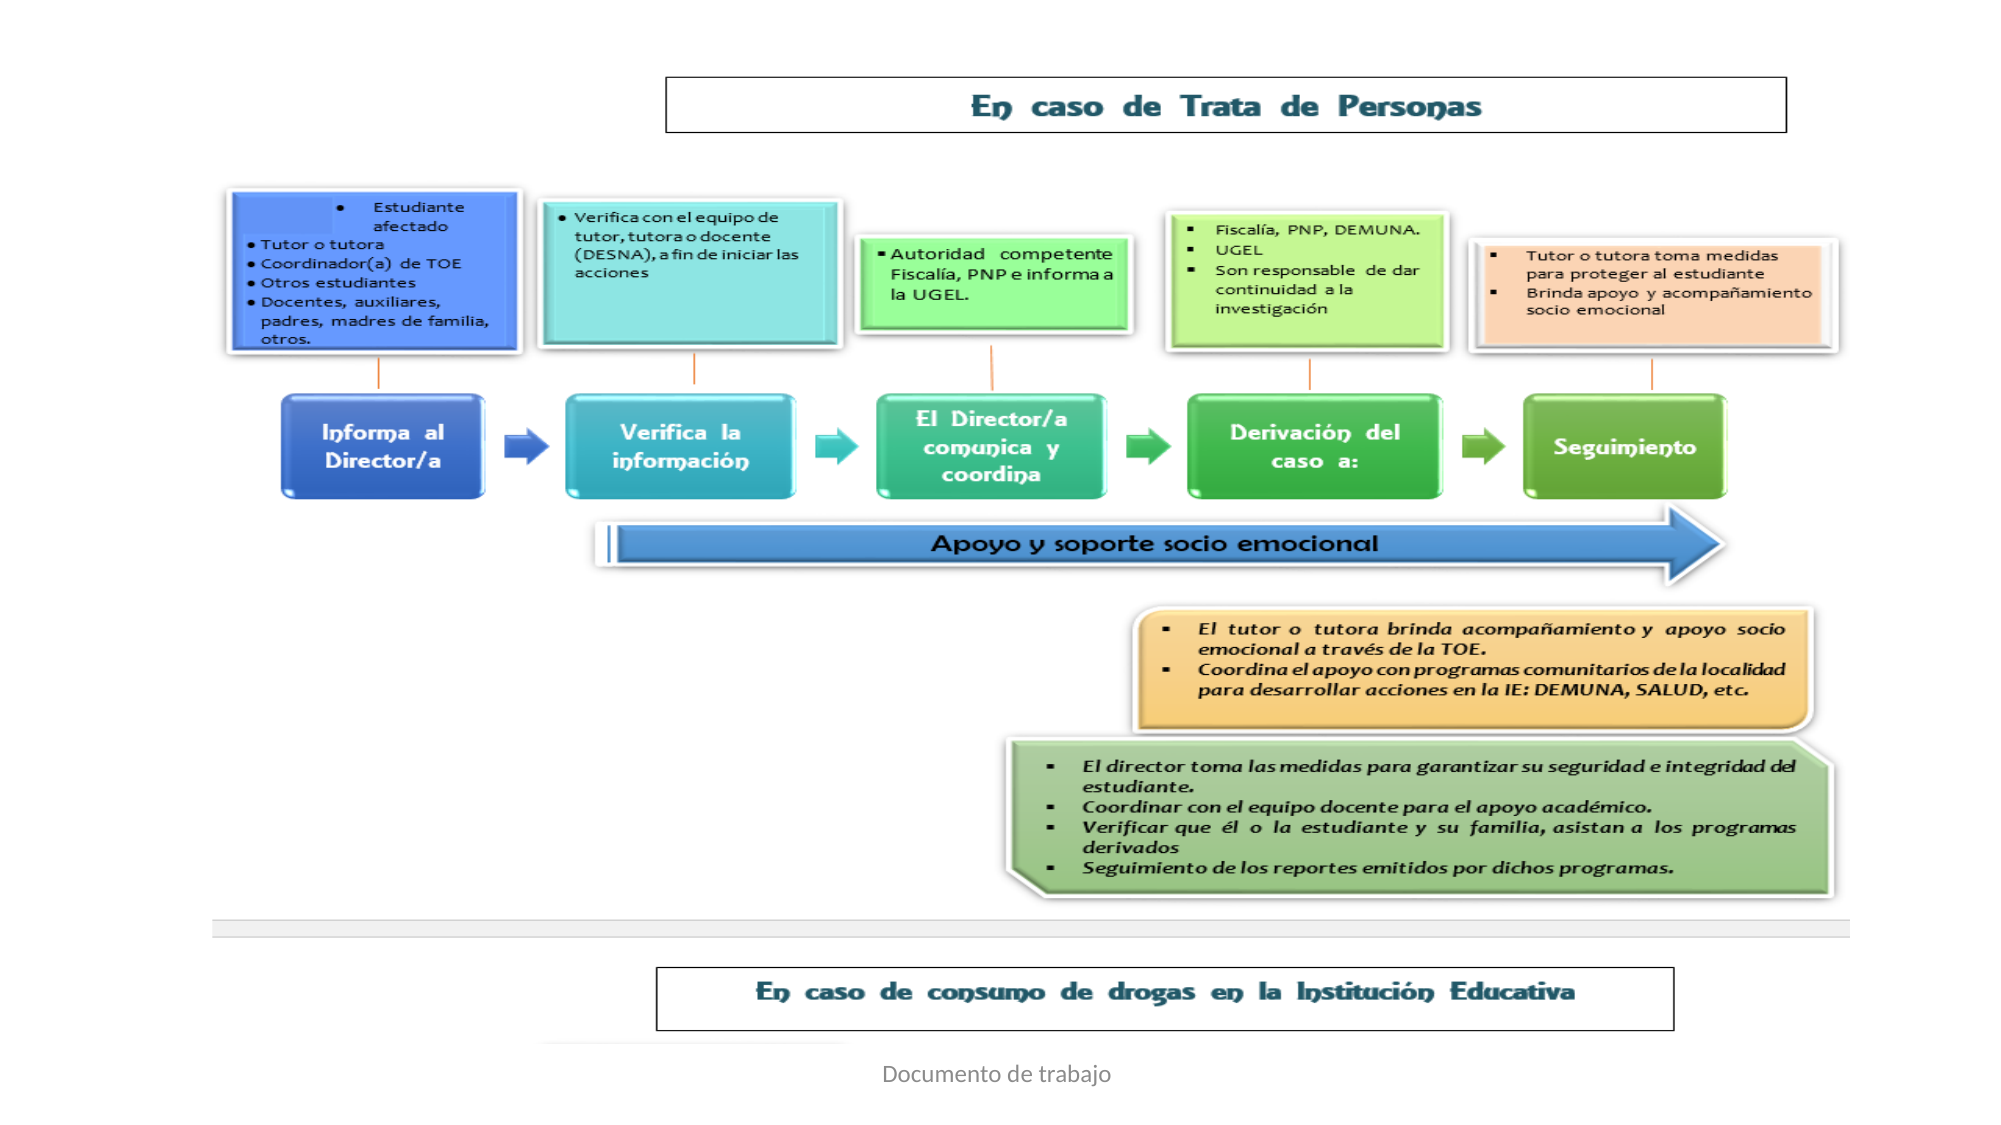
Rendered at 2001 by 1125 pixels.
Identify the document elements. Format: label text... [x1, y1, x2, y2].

picture [212, 65, 1850, 1044]
footer Documento de trabajo [662, 1044, 1338, 1103]
